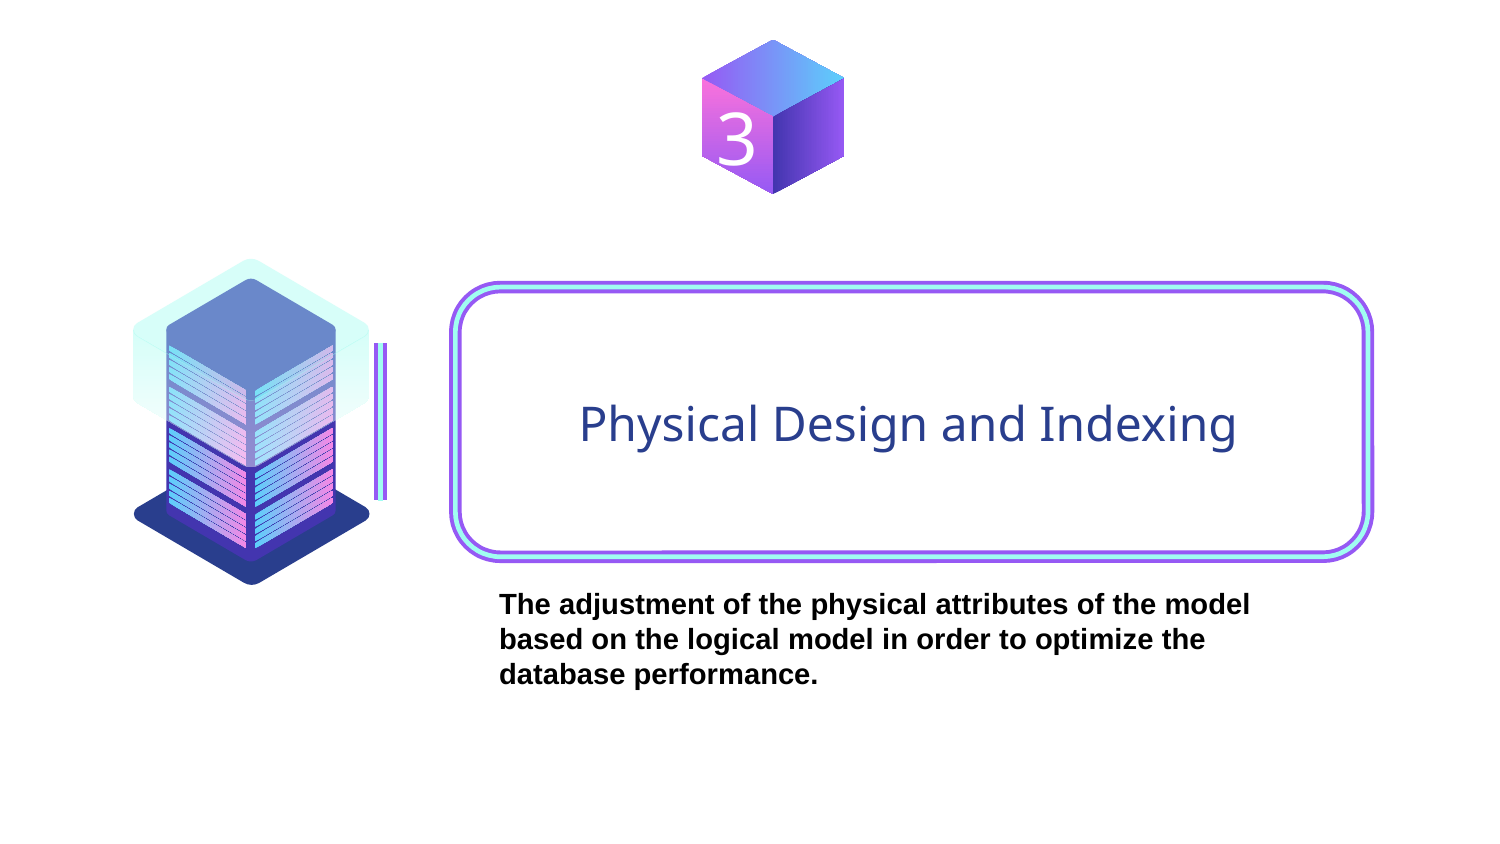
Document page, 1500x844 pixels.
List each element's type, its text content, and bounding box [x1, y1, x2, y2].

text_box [701, 39, 845, 195]
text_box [376, 286, 1369, 557]
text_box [131, 258, 372, 586]
text_box The adjustment of the physical attributes of the model based on the logical model in order to optimize the database performance. [484, 570, 1353, 706]
